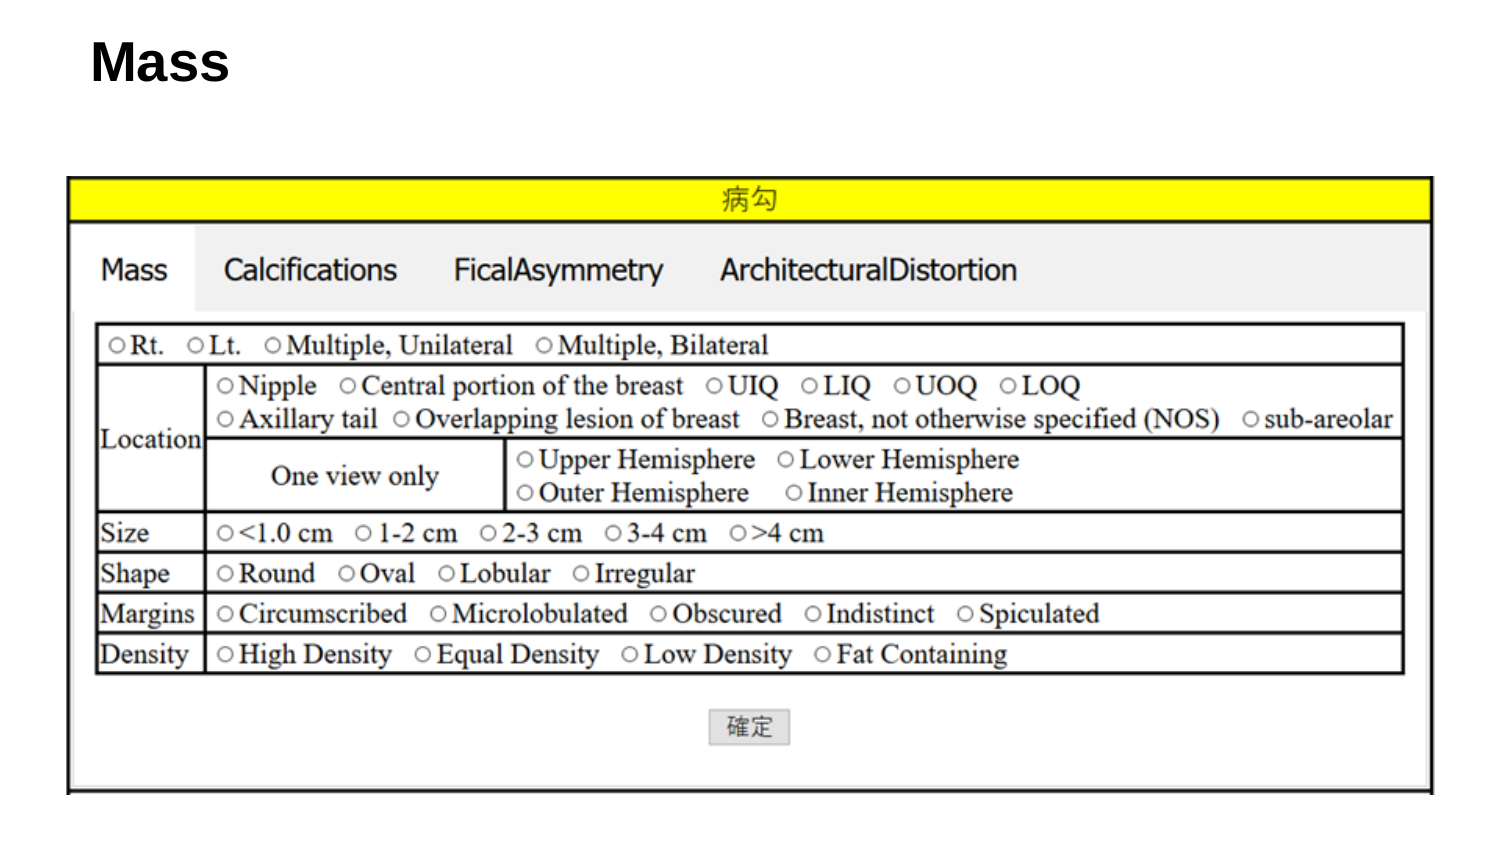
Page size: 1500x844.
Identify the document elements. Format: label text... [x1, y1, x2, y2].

text_box Mass [0, 0, 415, 127]
picture [65, 175, 1435, 796]
